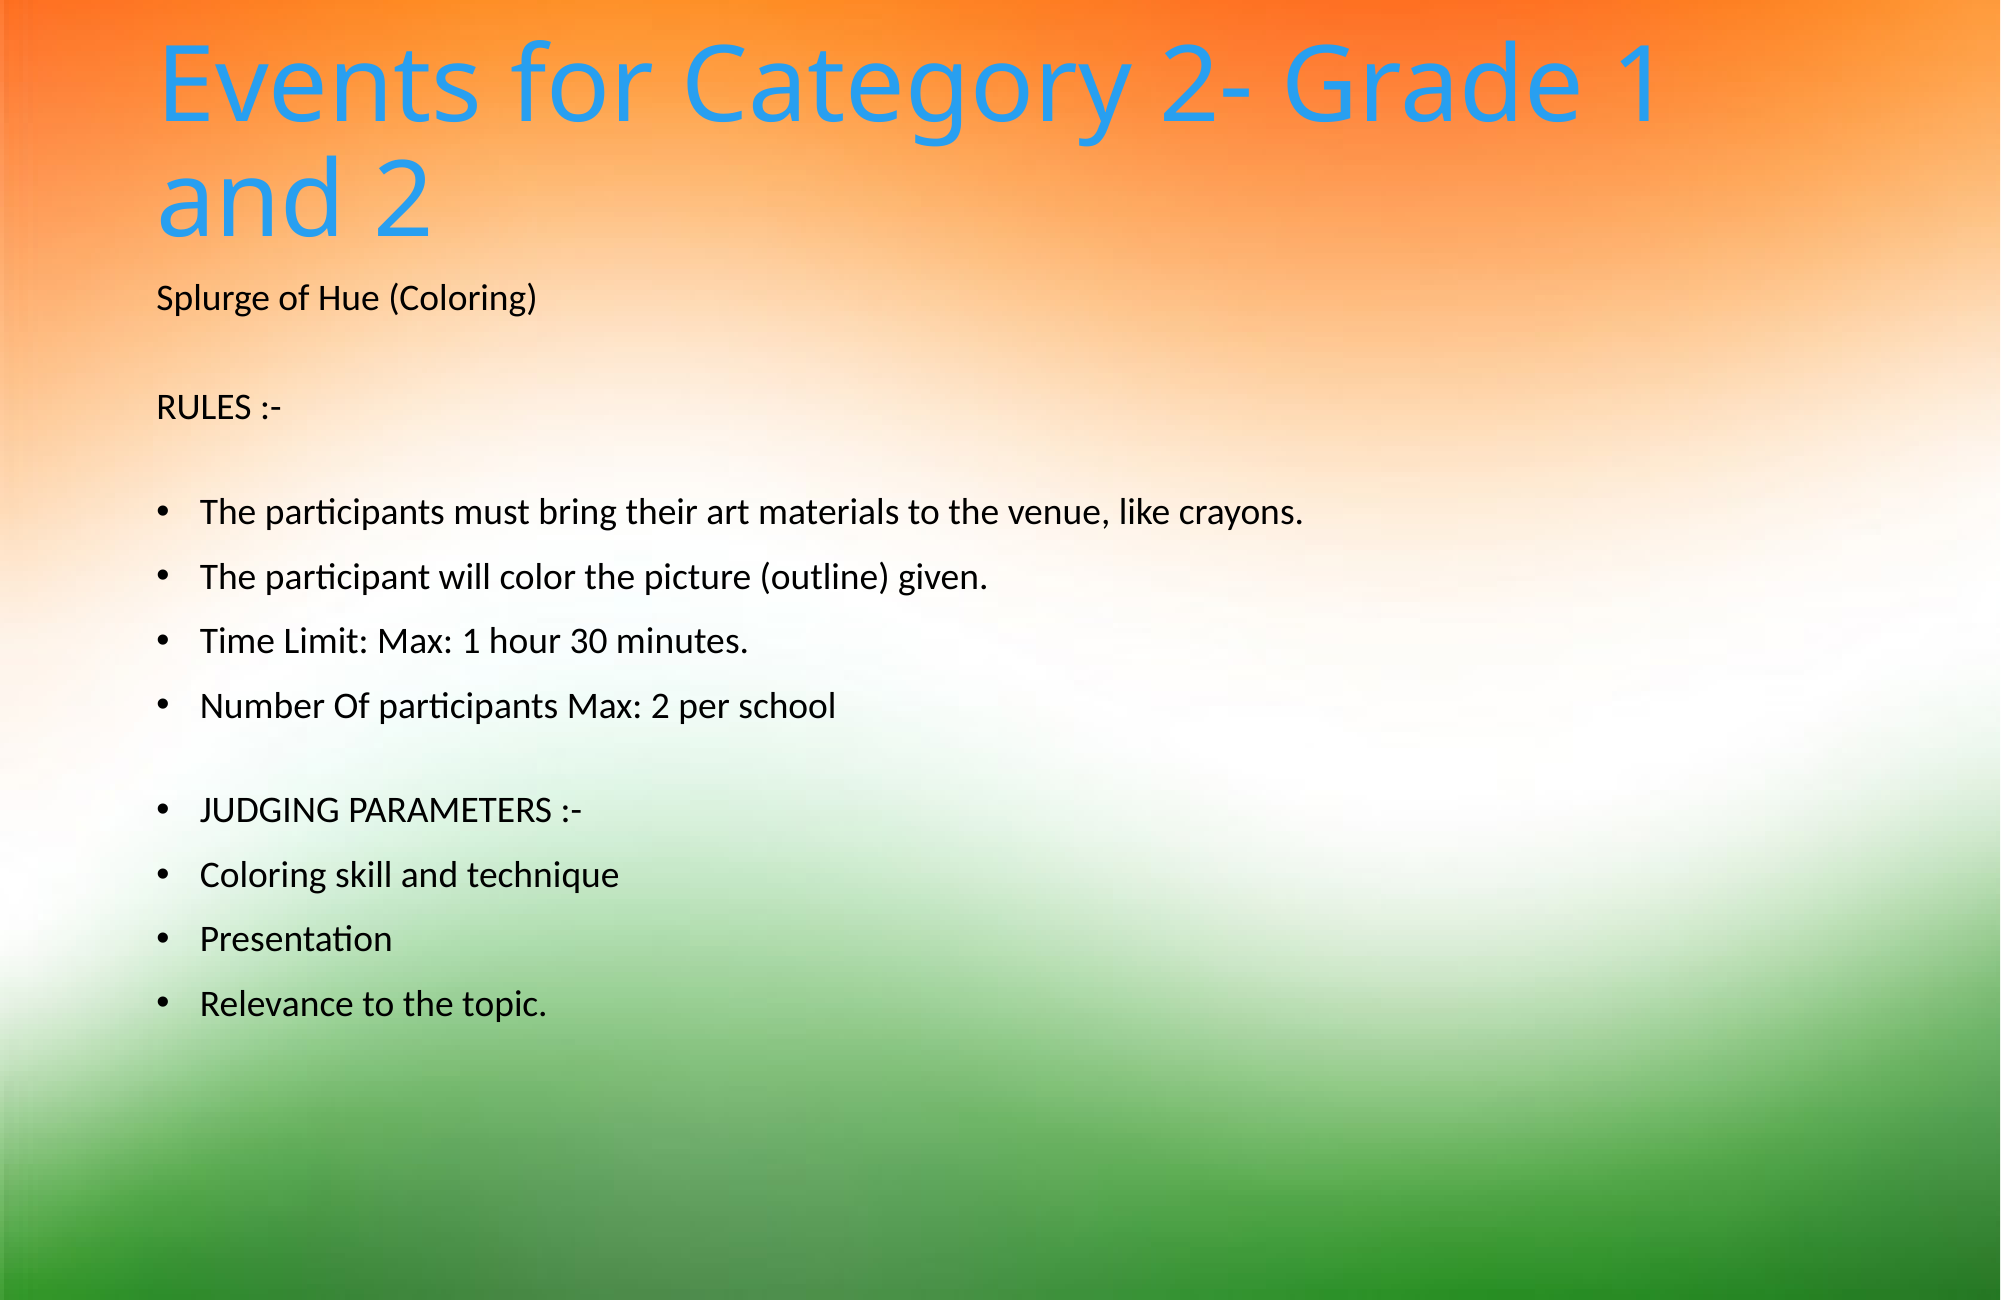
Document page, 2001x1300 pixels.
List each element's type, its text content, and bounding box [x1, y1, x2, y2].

picture [0, 0, 2001, 1300]
list Splurge of Hue (Coloring) RULES :-﻿ The participants must bring their art materials to the venue, like crayons. The participant will color the picture (outline) given. Time Limit: Max: 1 hour 30 minutes. Number Of participants Max: 2 per school JUDGING PARAMETERS :- Coloring skill and technique Presentation Relevance to the topic.﻿ [141, 270, 2000, 1095]
title Events for Category 2- Grade 1 and 2 [141, 19, 1867, 270]
